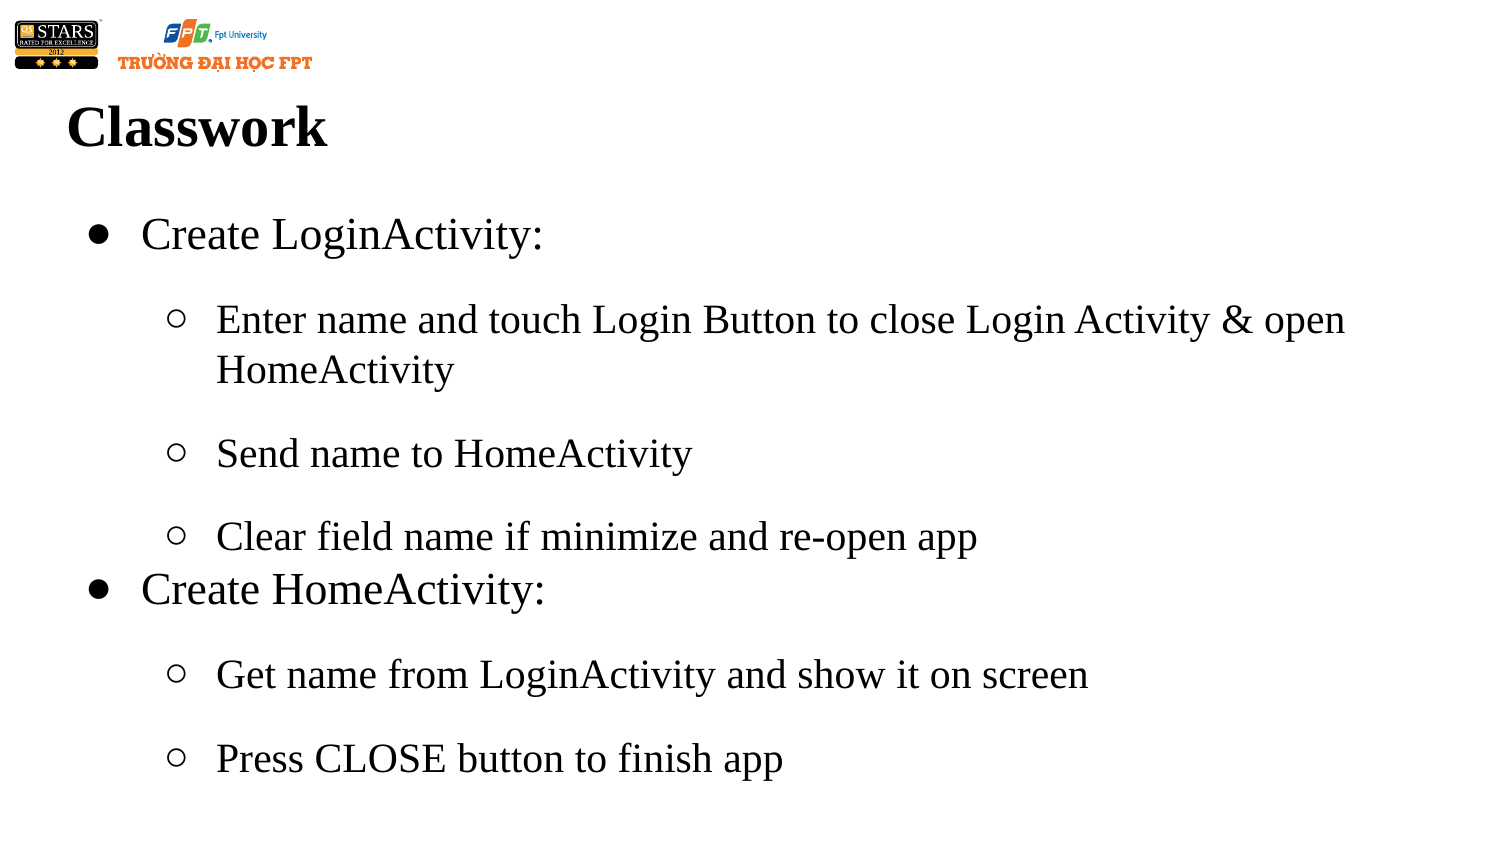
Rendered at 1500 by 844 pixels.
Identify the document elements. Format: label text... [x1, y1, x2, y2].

title Classwork [51, 72, 1449, 167]
list Create LoginActivity: Enter name and touch Login Button to close Login Activity & open HomeActivity Send name to HomeActivity Clear field name if minimize and re-open app Create HomeActivity: Get name from LoginActivity and show it on screen Press CLOSE button to finish app [51, 189, 1449, 750]
